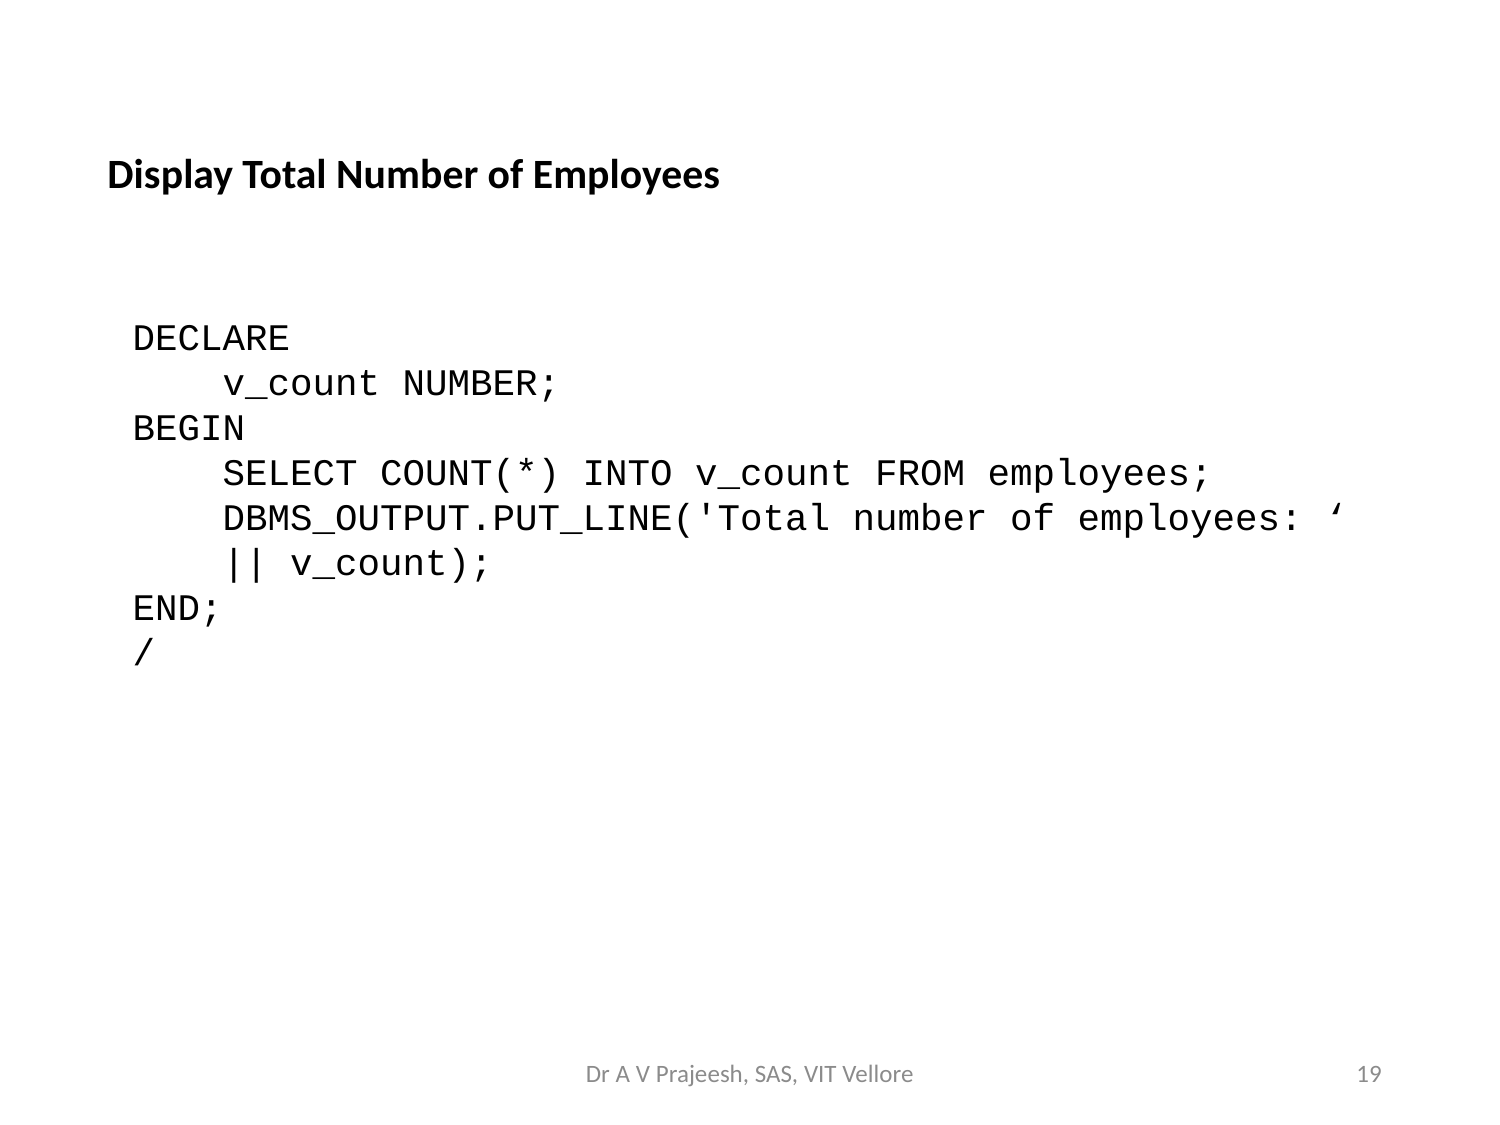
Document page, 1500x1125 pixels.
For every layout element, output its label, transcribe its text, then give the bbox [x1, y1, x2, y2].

footer Dr A V Prajeesh, SAS, VIT Vellore [496, 1042, 1004, 1103]
slide_number 19 [1059, 1042, 1397, 1103]
text_box DECLARE v_count NUMBER; BEGIN SELECT COUNT(*) INTO v_count FROM employees; DBMS_OUTPUT.PUT_LINE('Total number of employees: ‘ || v_count); END; / [117, 305, 1372, 681]
text_box Display Total Number of Employees [92, 139, 843, 205]
